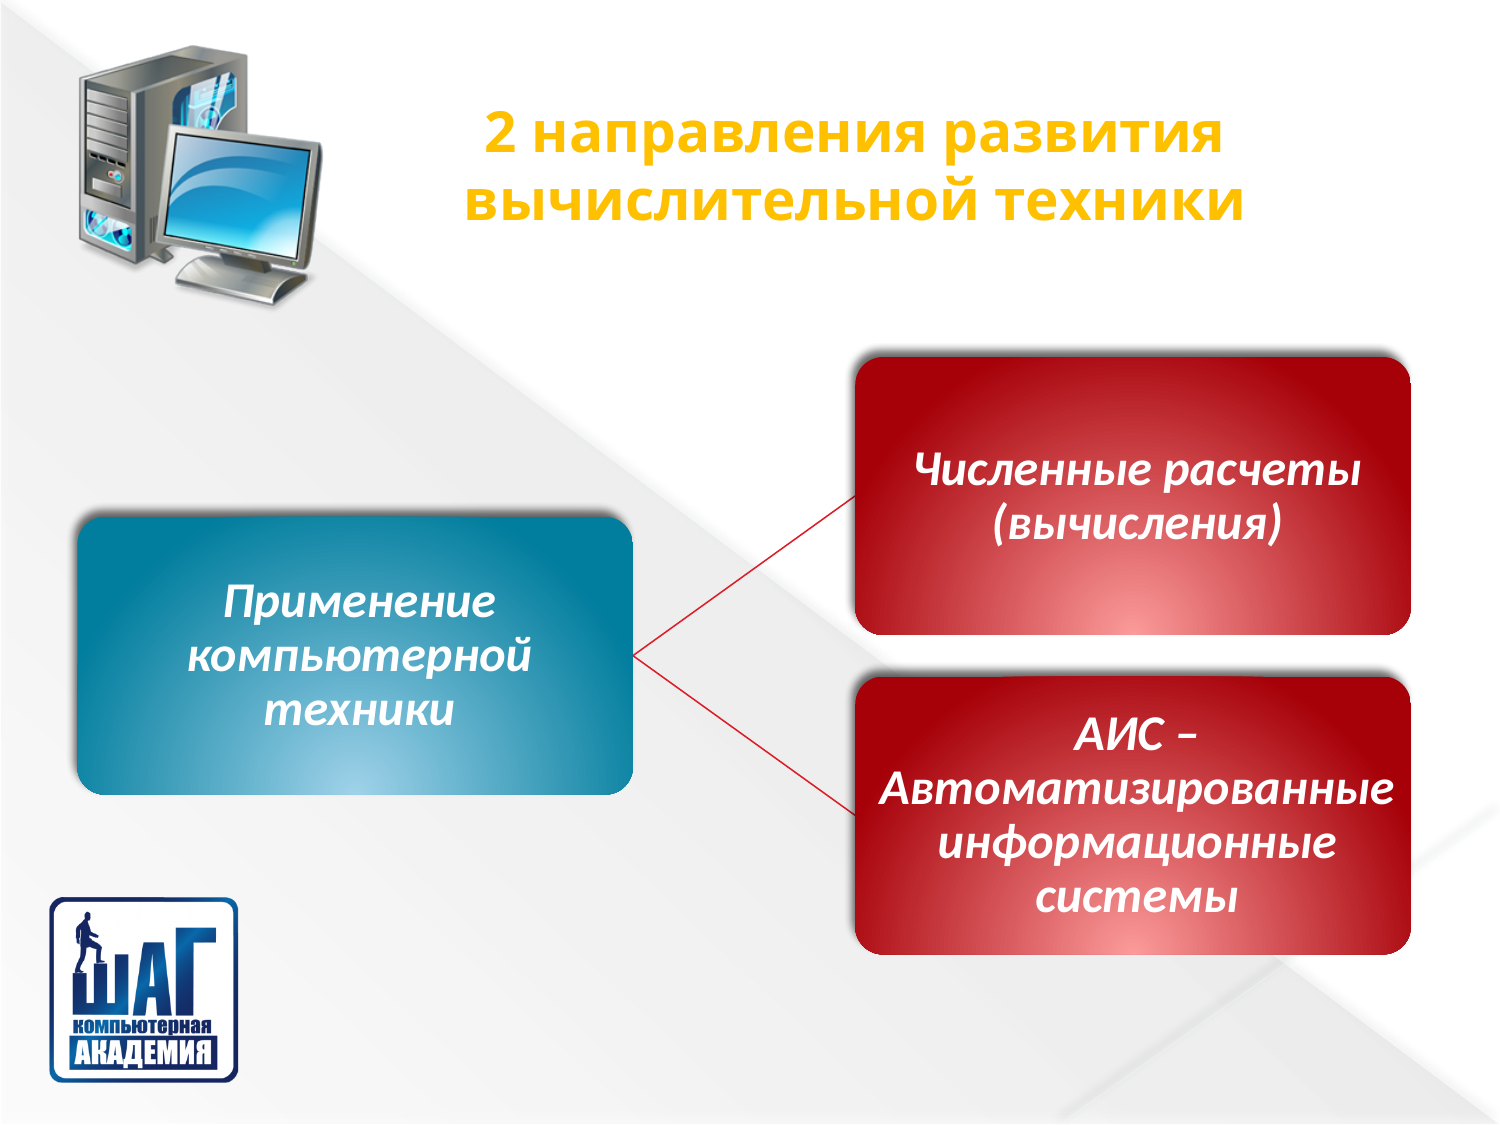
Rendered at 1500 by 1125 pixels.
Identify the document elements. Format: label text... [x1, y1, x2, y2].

picture [41, 24, 343, 327]
title 2 направления развития вычислительной техники [347, 87, 1500, 240]
picture [41, 880, 243, 1089]
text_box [76, 228, 1412, 1083]
